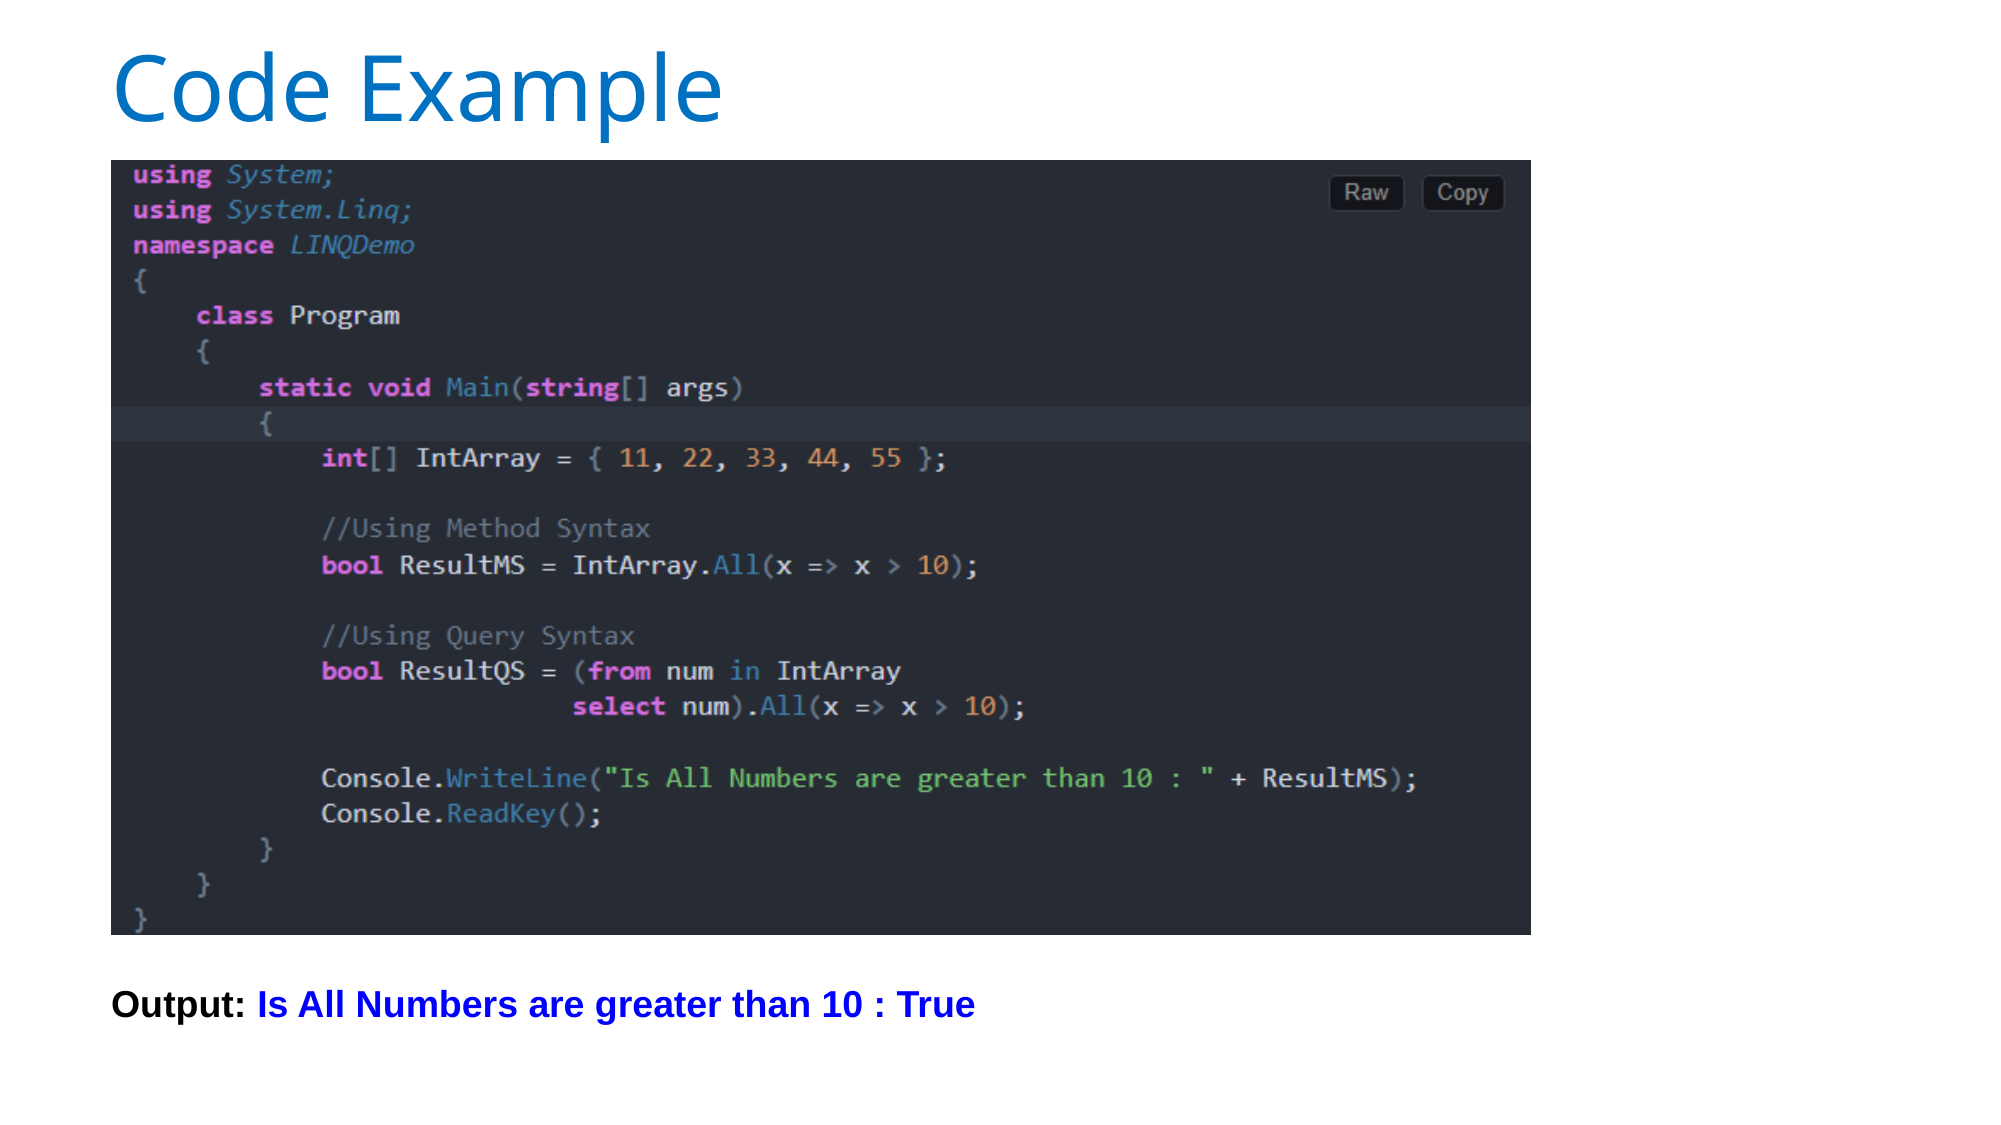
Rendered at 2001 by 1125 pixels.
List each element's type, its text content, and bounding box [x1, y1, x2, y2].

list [111, 160, 1531, 935]
title Code Example [96, 22, 796, 161]
text_box Output: Is All Numbers are greater than 10 : True [96, 972, 1474, 1033]
